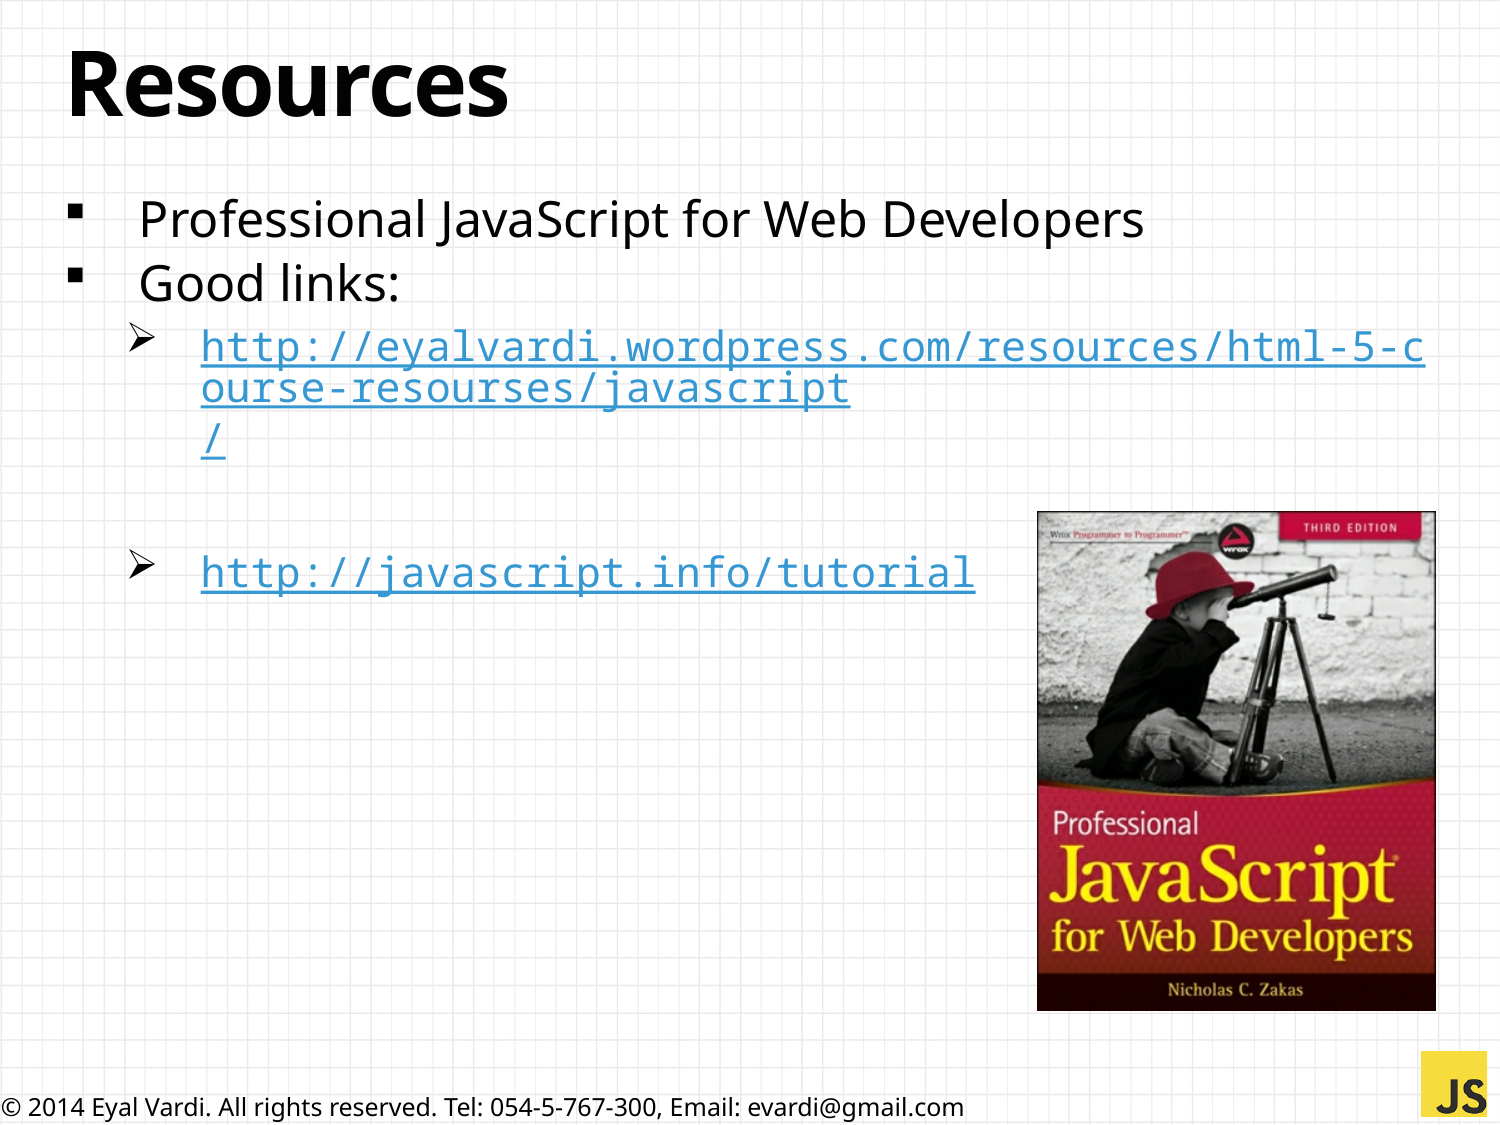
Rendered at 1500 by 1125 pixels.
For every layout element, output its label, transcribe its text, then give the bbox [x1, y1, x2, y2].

picture [0, 0, 1500, 1125]
title Resources [63, 37, 1436, 138]
list Professional JavaScript for Web Developers Good links: http://eyalvardi.wordpress.com/resources/html-5-course-resourses/javascript/ http://javascript.info/tutorial [63, 193, 1436, 594]
